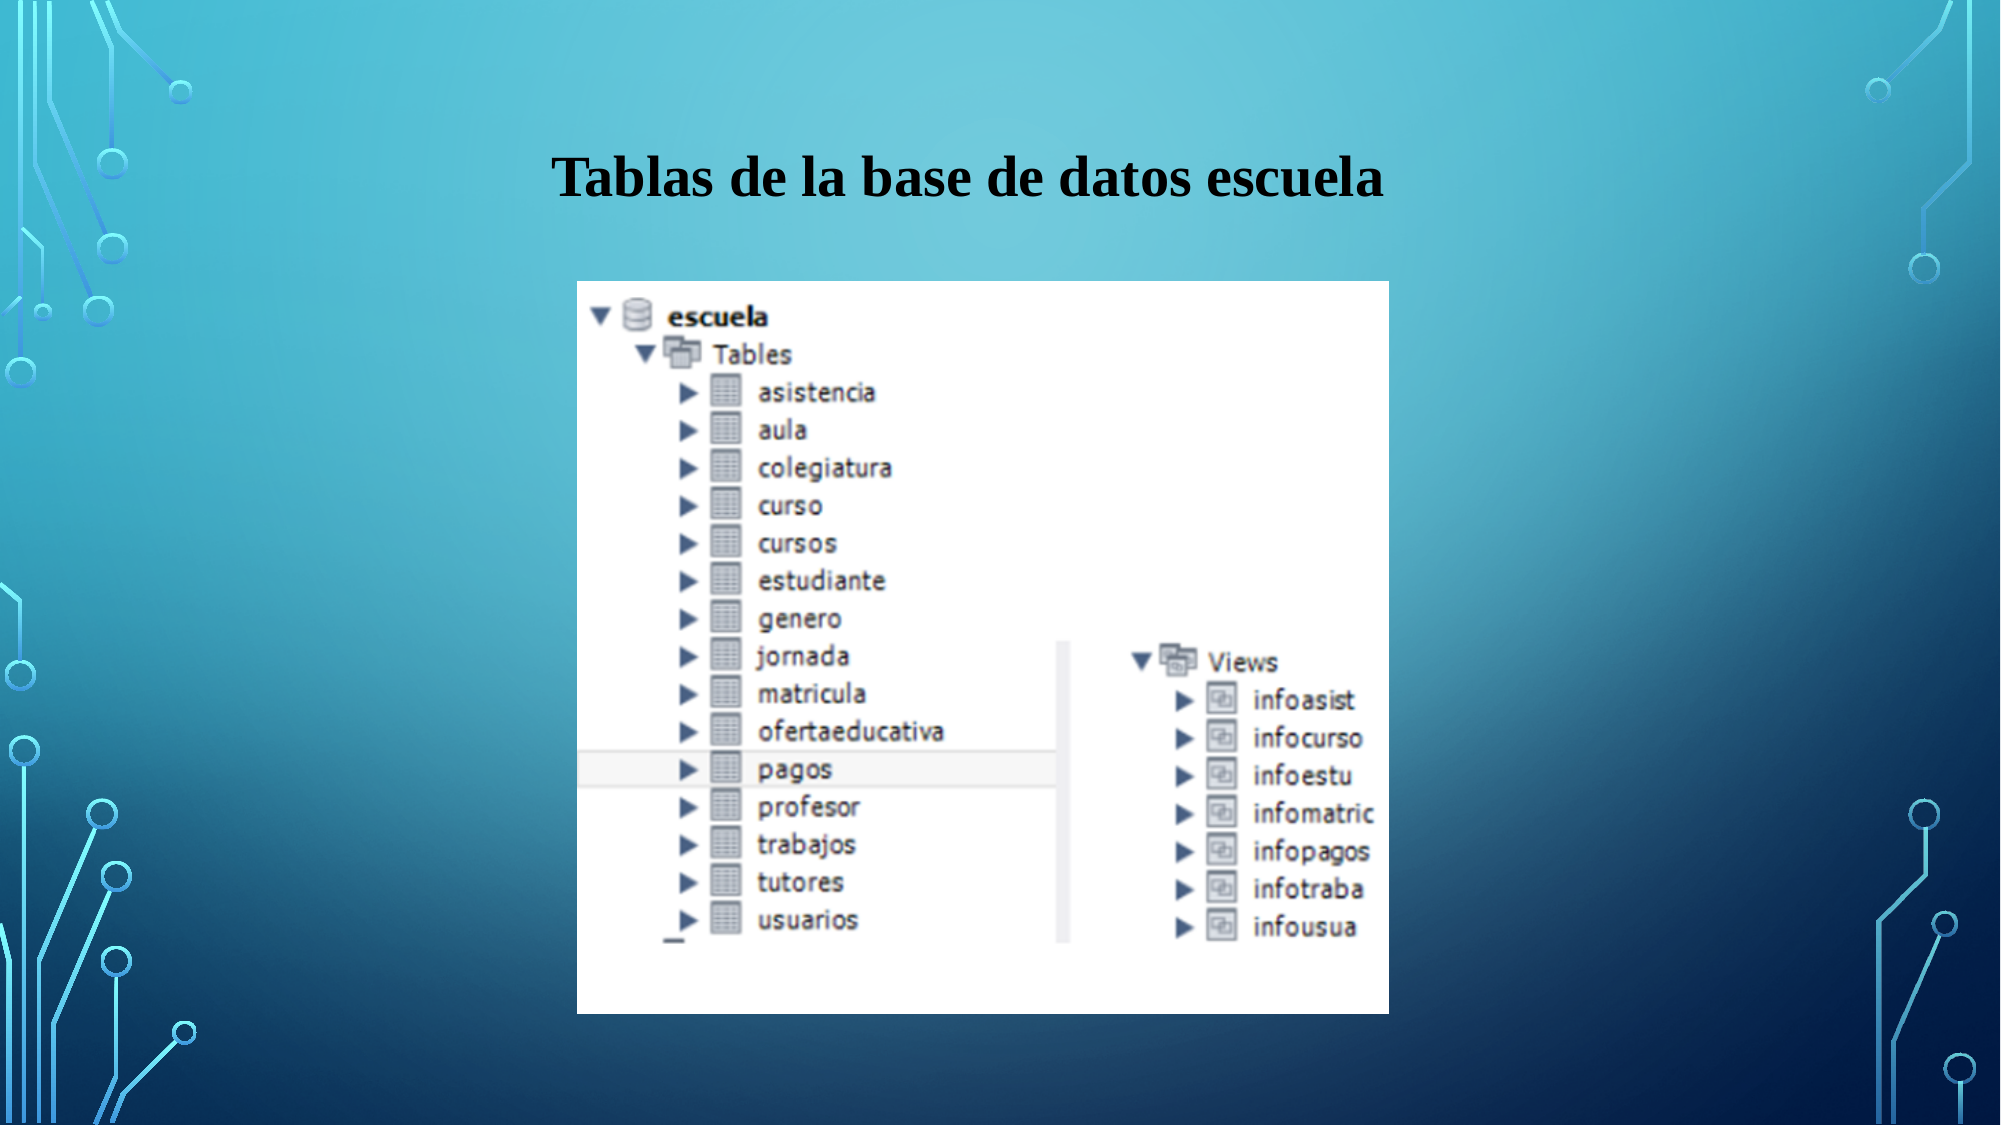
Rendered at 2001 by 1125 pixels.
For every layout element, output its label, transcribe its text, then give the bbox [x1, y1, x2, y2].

picture [577, 280, 1389, 1015]
text_box Tablas de la base de datos escuela [487, 130, 1478, 216]
